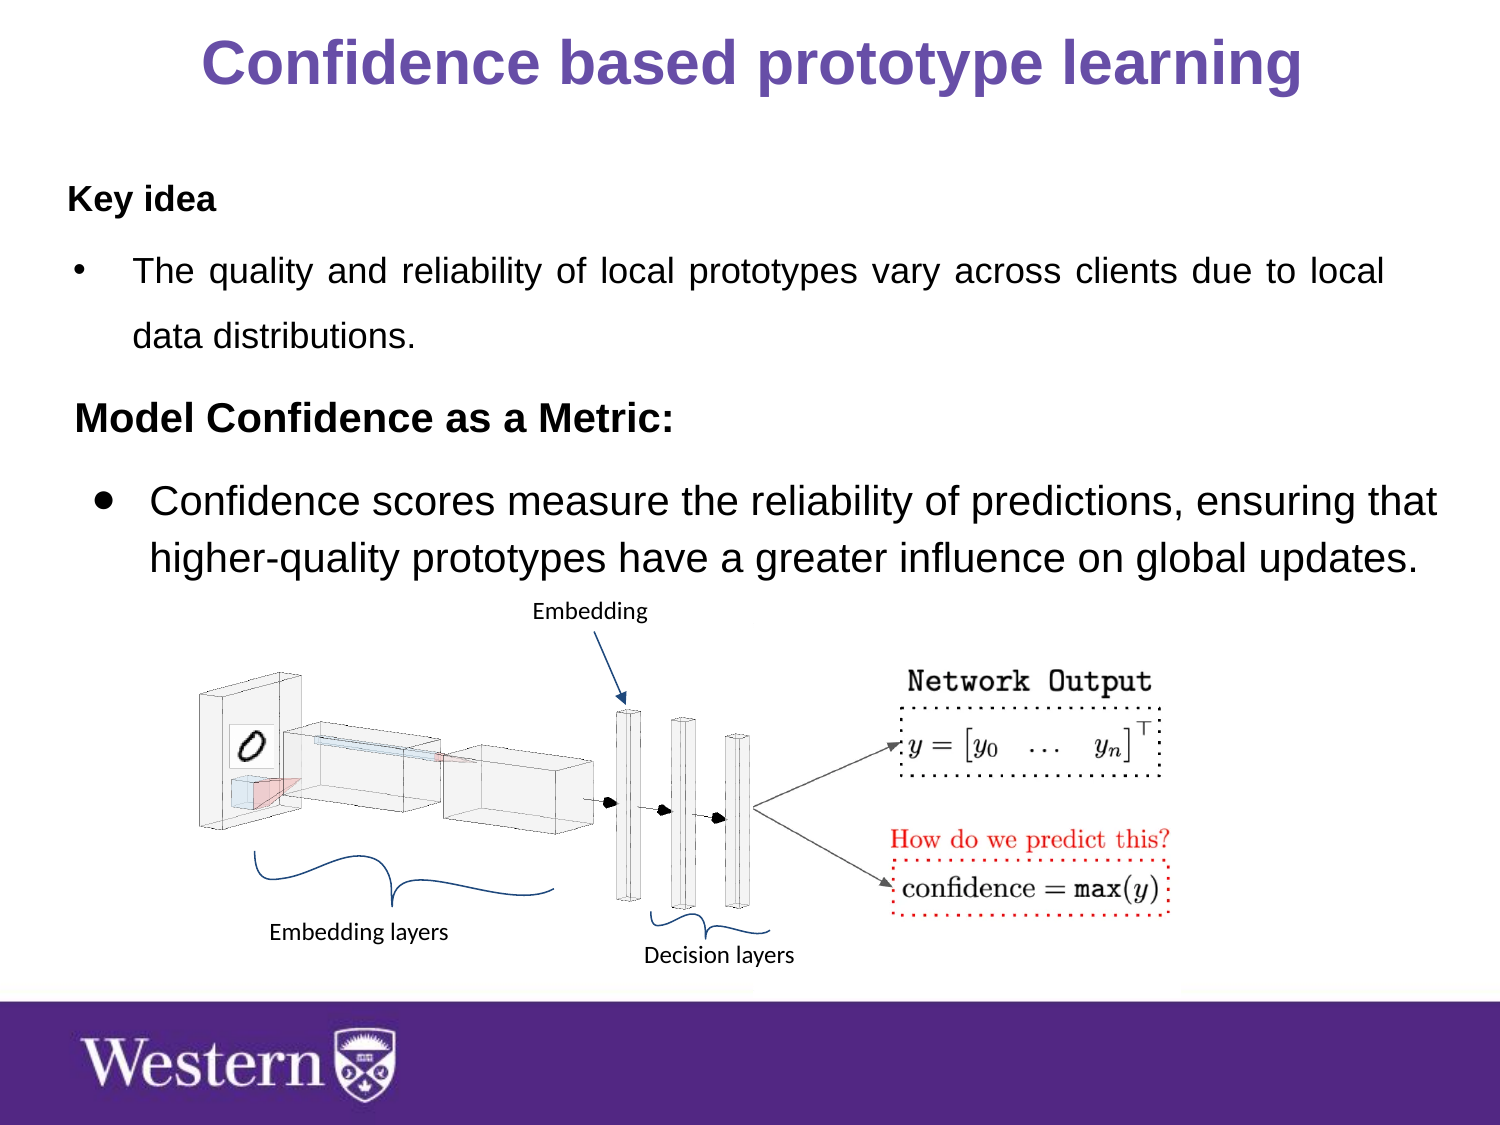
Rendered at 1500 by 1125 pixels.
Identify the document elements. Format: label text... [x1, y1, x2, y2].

text_box Model Confidence as a Metric: Confidence scores measure the reliability of predictions, ensuring that higher-quality prototypes have a greater influence on global updates. [59, 376, 1479, 553]
list Key idea The quality and reliability of local prototypes vary across clients due to local data distributions. [52, 146, 1403, 366]
text_box Embedding [517, 579, 779, 645]
title Confidence based prototype learning [3, 0, 1500, 148]
picture [0, 0, 1500, 1125]
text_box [593, 631, 626, 706]
